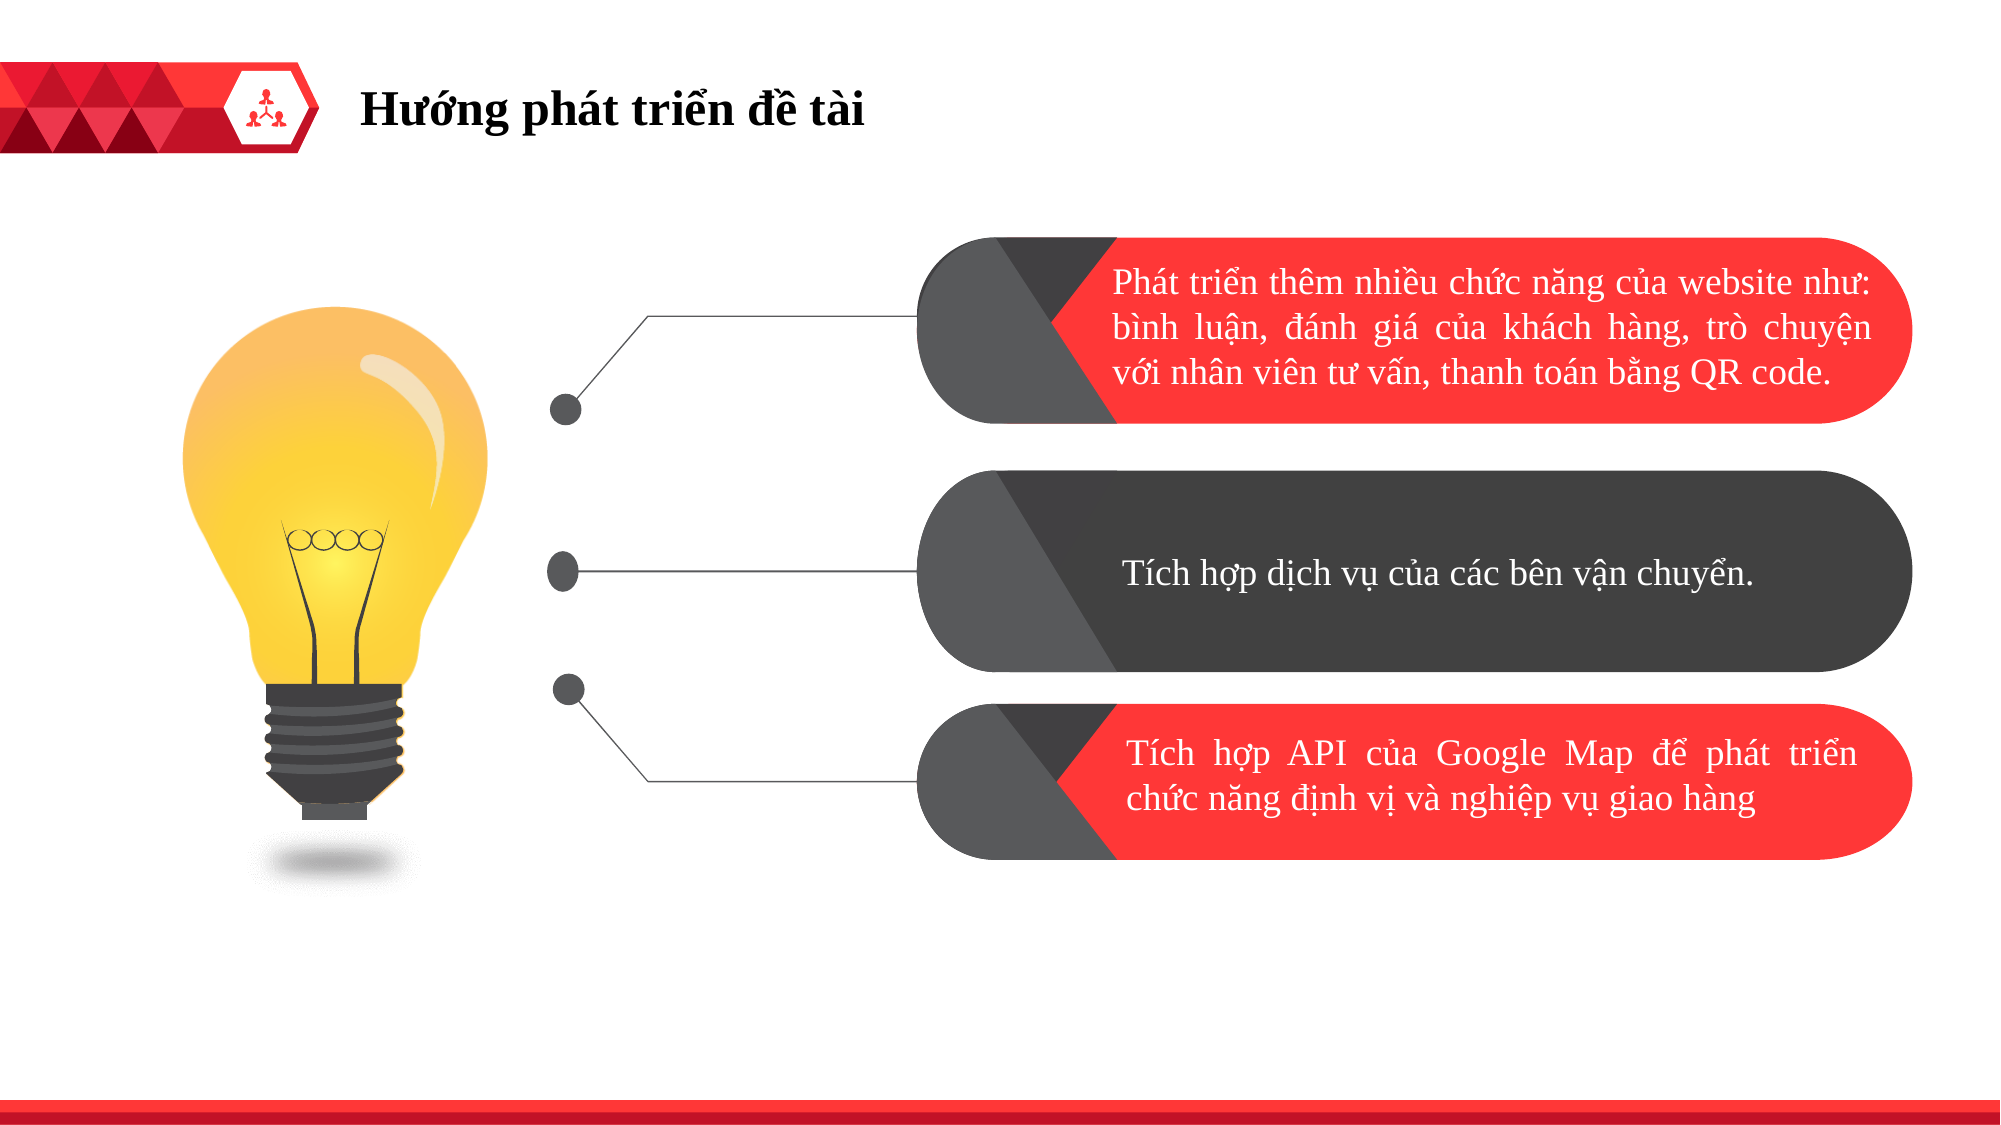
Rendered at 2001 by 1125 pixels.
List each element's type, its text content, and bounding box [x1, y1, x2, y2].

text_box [546, 470, 1913, 673]
text_box Hướng phát triển đề tài [345, 68, 980, 143]
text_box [552, 673, 1913, 861]
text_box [549, 237, 1913, 426]
picture [180, 305, 488, 918]
